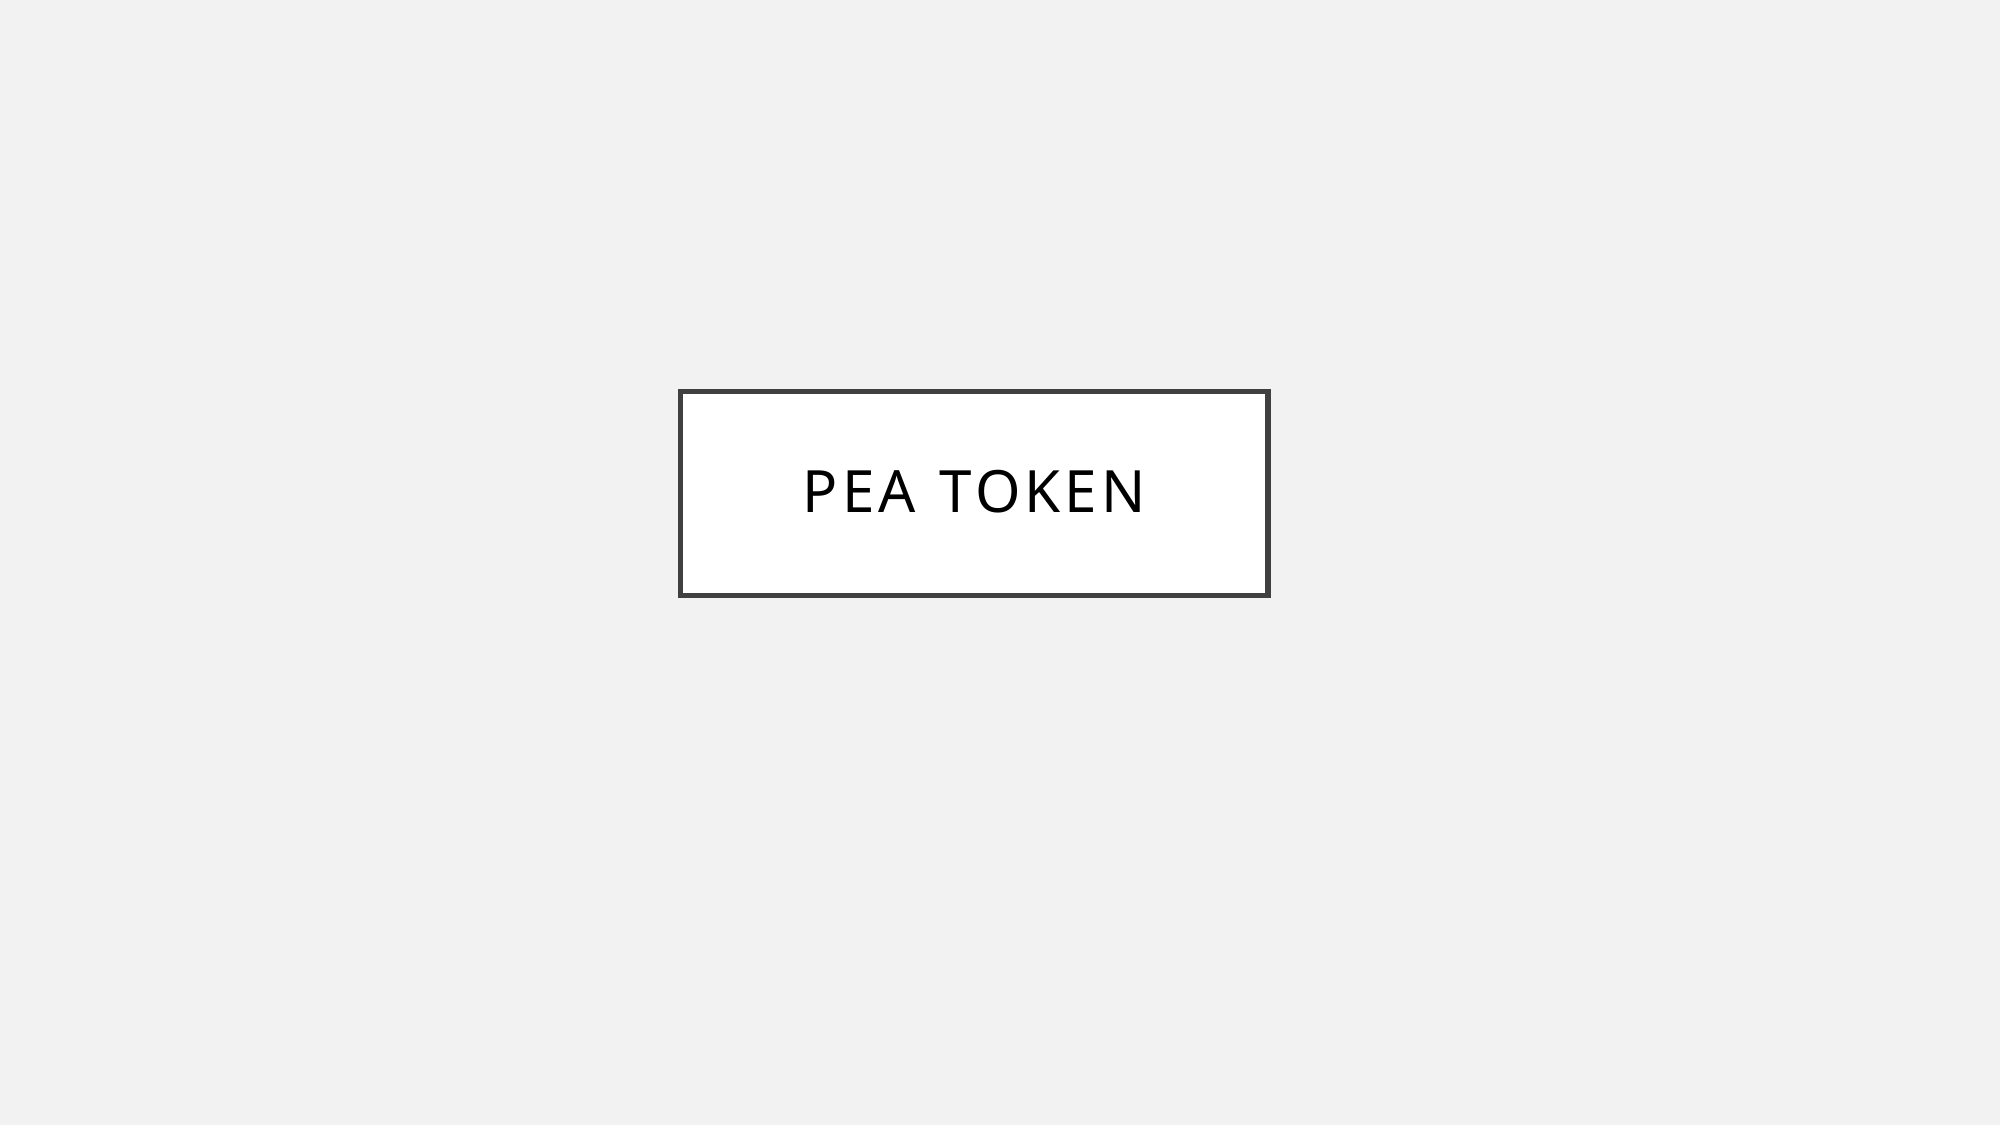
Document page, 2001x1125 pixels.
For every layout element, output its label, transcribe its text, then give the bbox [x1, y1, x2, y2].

title PEA TOKEN [678, 389, 1271, 598]
